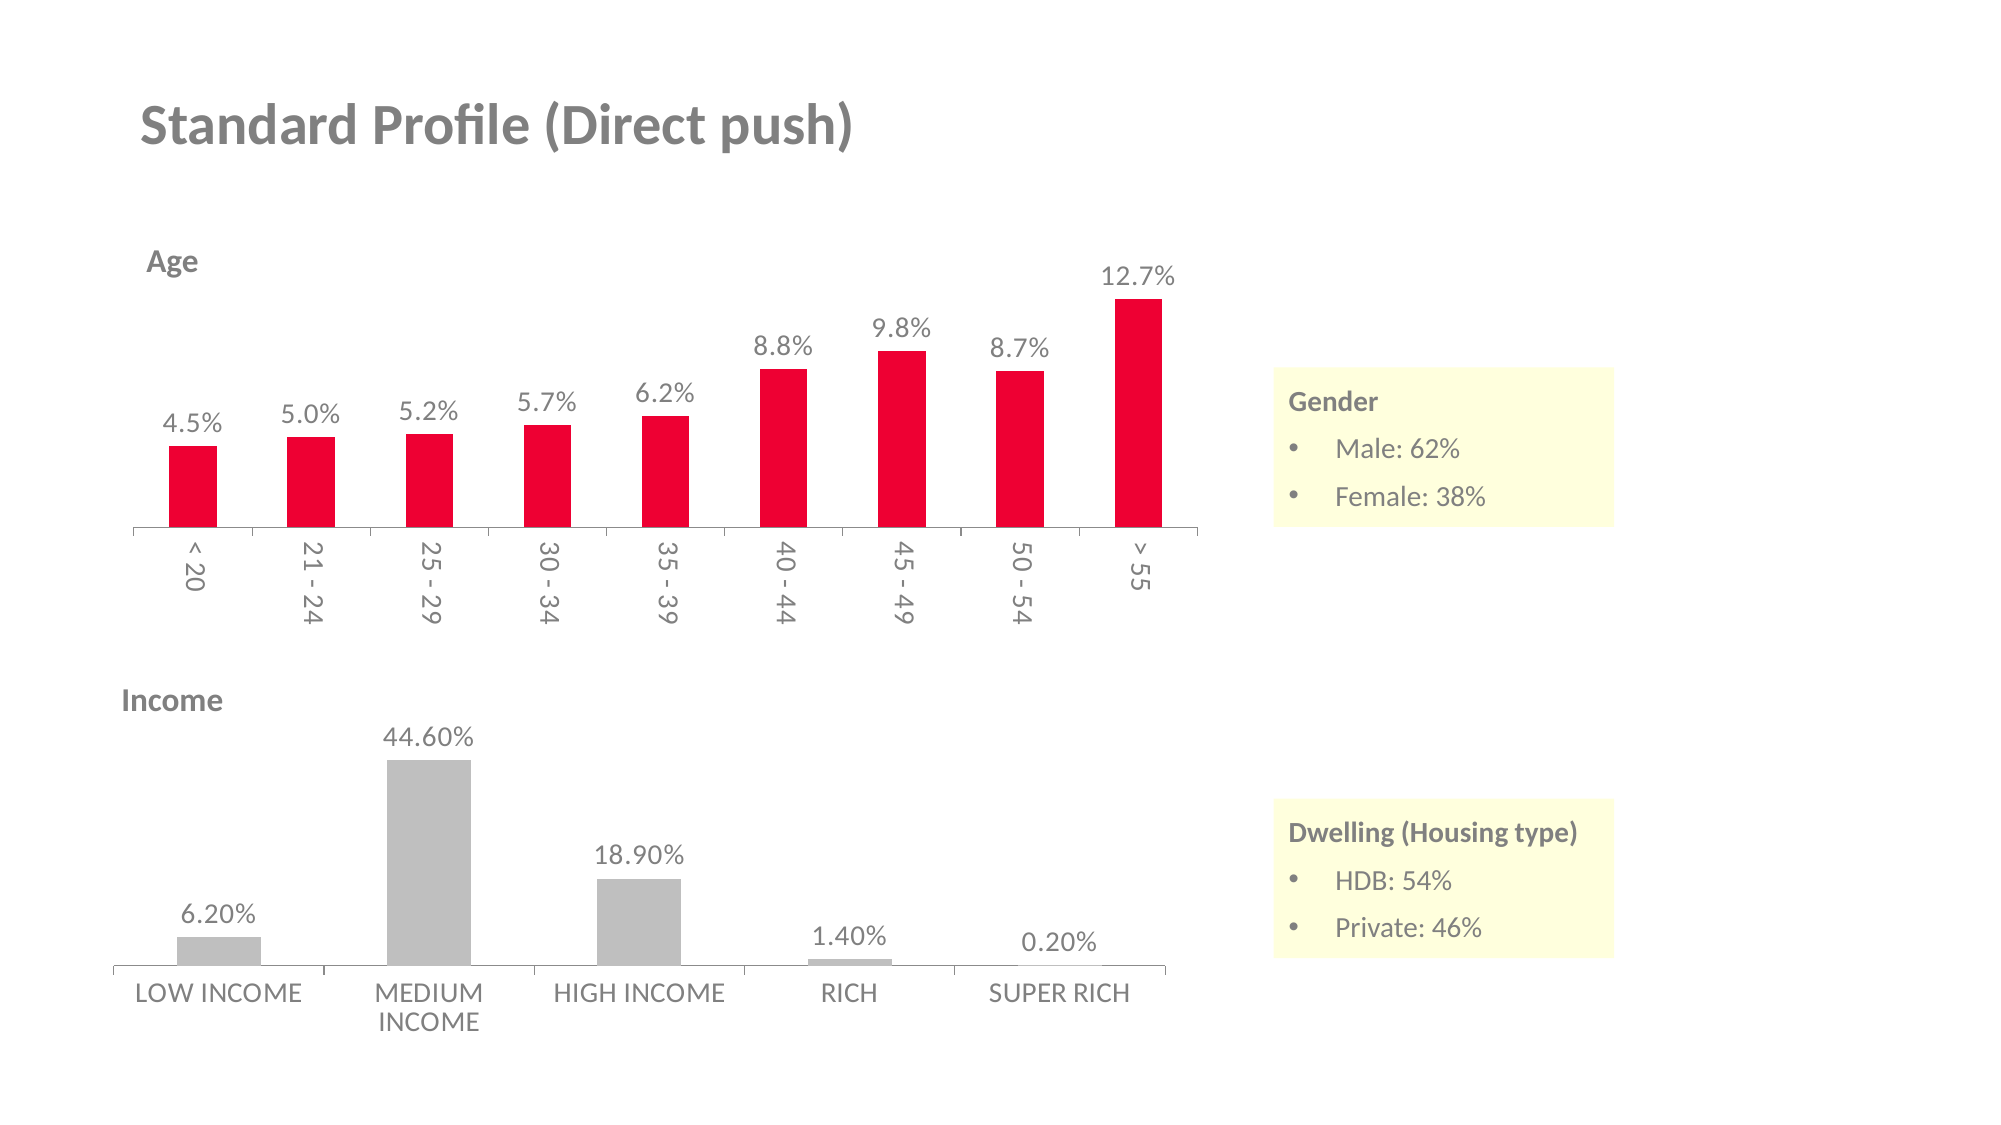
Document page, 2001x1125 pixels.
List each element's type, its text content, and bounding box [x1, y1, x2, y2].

text_box Standard Profile (Direct push) [125, 79, 1792, 165]
chart [111, 263, 1220, 633]
chart [91, 724, 1187, 1046]
text_box Income [69, 678, 276, 719]
text_box Age [69, 238, 276, 279]
text_box Dwelling (Housing type) HDB: 54% Private: 46% [1273, 798, 1615, 959]
text_box Gender Male: 62% Female: 38% [1273, 367, 1615, 527]
